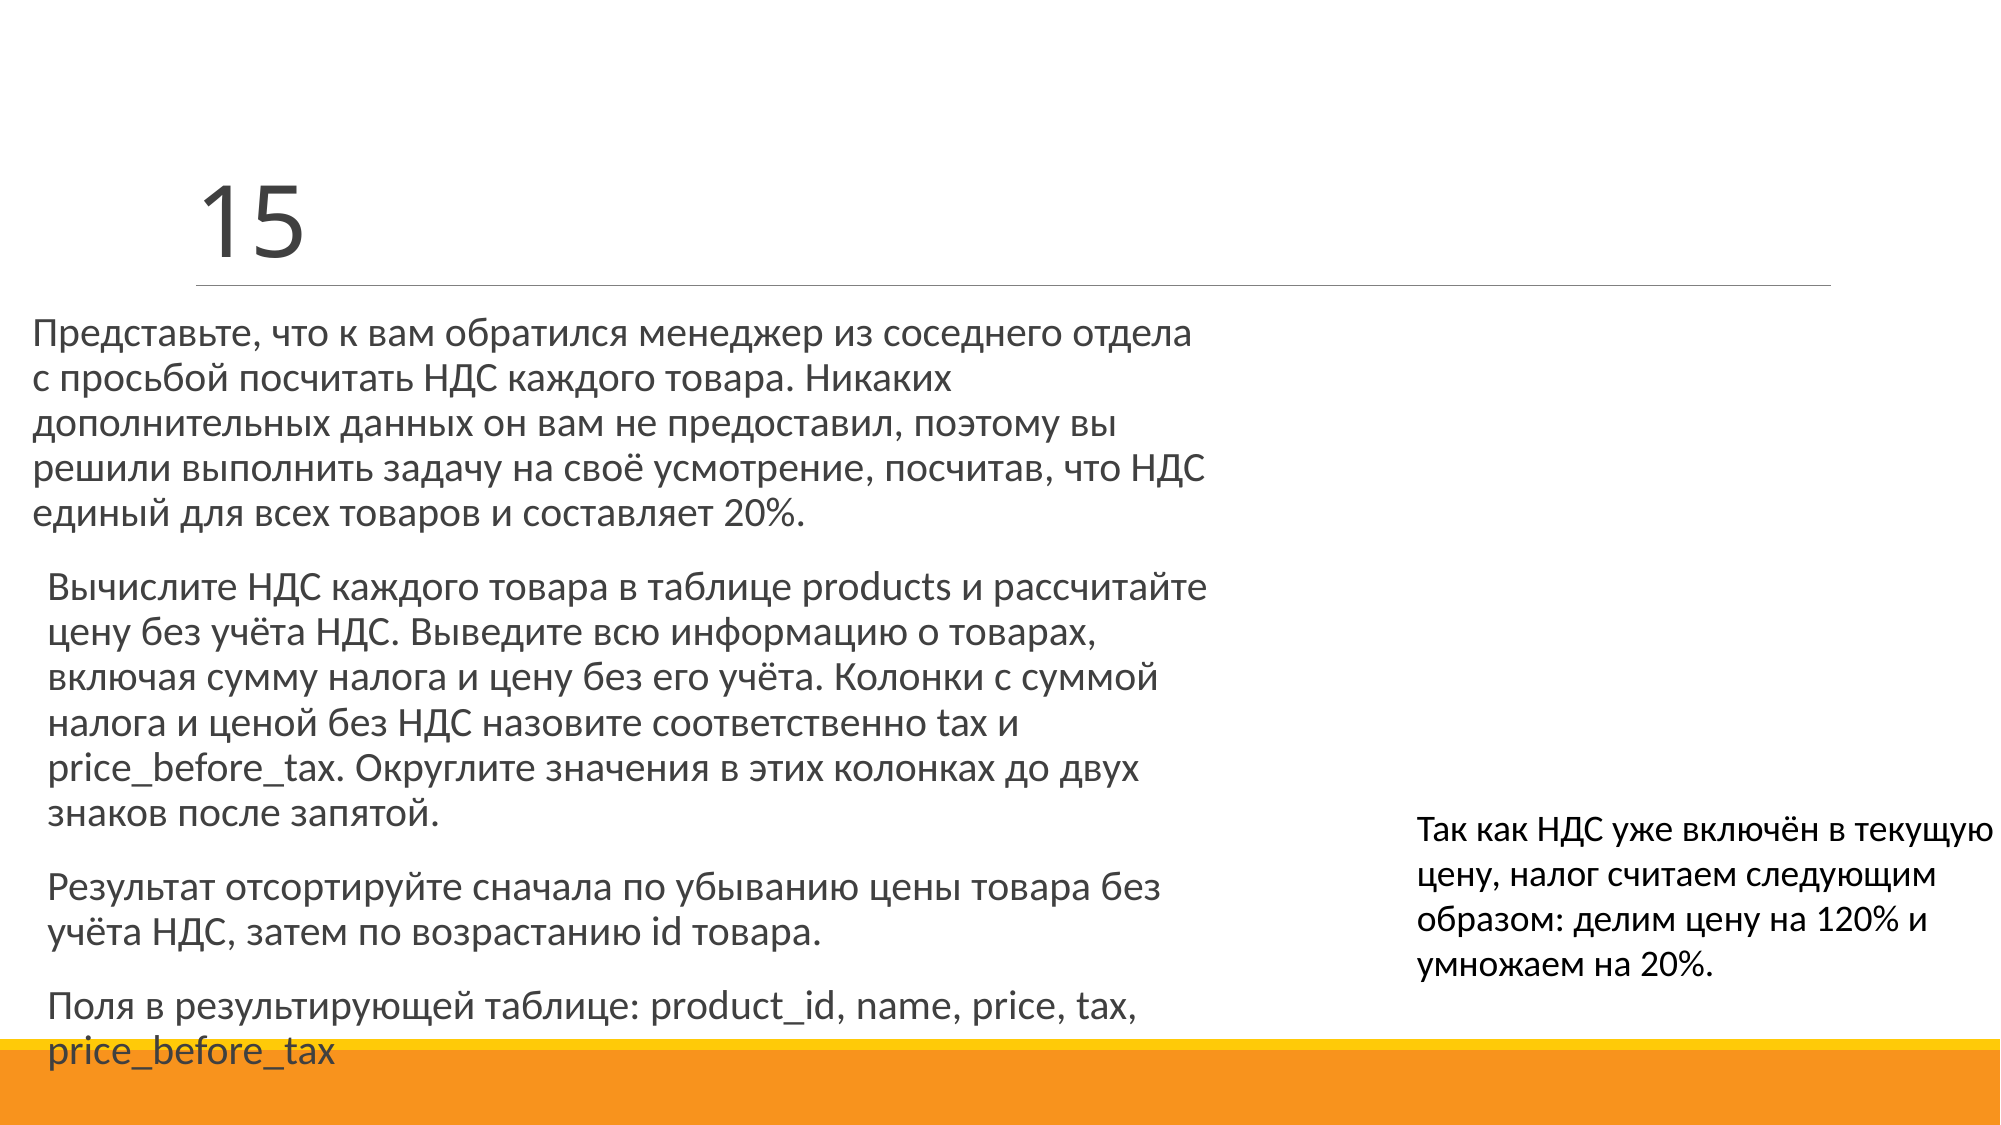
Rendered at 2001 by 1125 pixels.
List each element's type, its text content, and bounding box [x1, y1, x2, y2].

text_box Так как НДС уже включён в текущую цену, налог считаем следующим образом: делим цену на 120% и умножаем на 20%. [1402, 796, 2000, 992]
list Представьте, что к вам обратился менеджер из соседнего отдела с просьбой посчитать НДС каждого товара. Никаких дополнительных данных он вам не предоставил, поэтому вы решили выполнить задачу на своё усмотрение, посчитав, что НДС единый для всех товаров и составляет 20%. Вычислите НДС каждого товара в таблице products и рассчитайте цену без учёта НДС. Выведите всю информацию о товарах, включая сумму налога и цену без его учёта. Колонки с суммой налога и ценой без НДС назовите соответственно tax и price_before_tax. Округлите значения в этих колонках до двух знаков после запятой. Результат отсортируйте сначала по убыванию цены товара без учёта НДС, затем по возрастанию id товара. Поля в результирующей таблице: product_id, name, price, tax, price_before_tax [32, 302, 1216, 1125]
title 15 [180, 47, 1830, 285]
